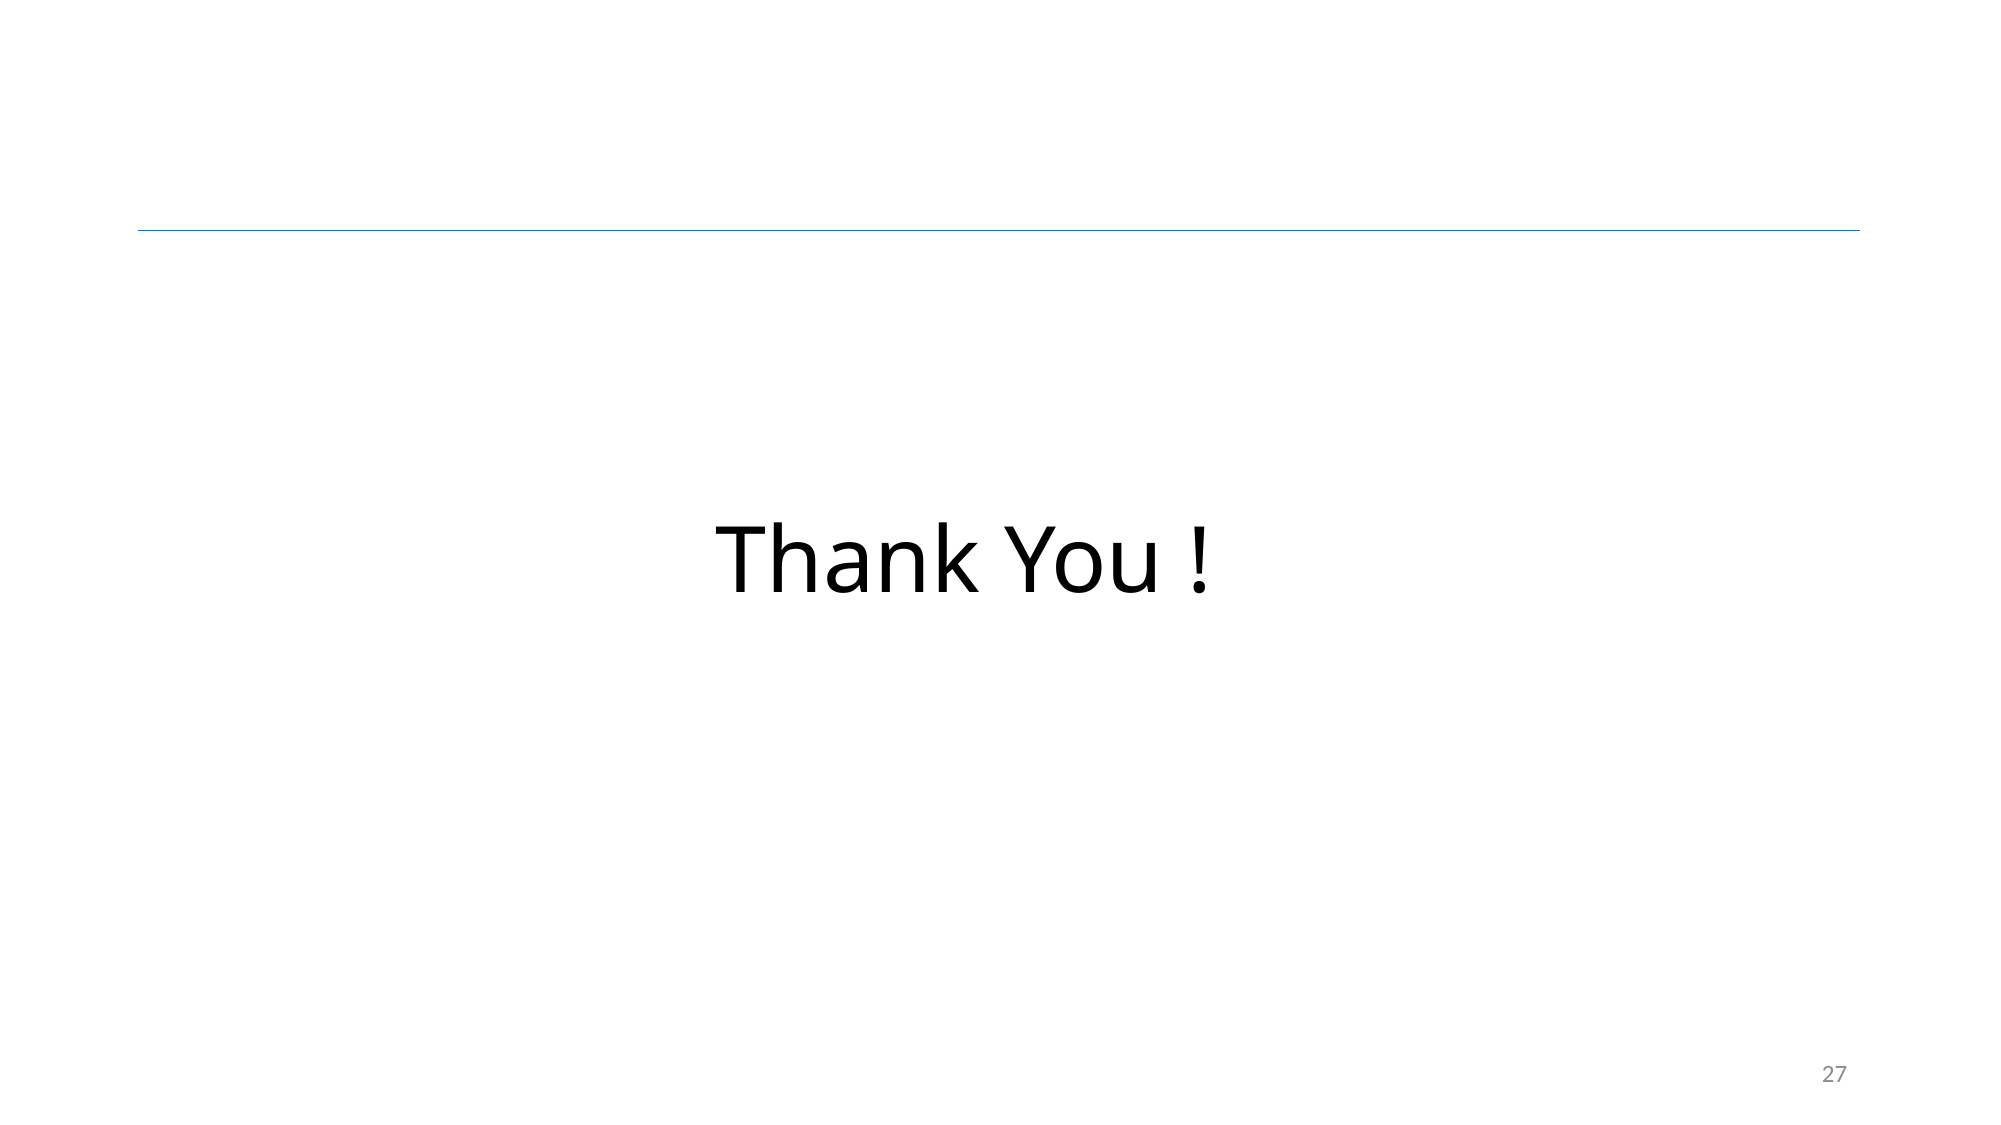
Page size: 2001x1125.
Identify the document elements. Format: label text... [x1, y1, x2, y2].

slide_number 27 [1412, 1042, 1863, 1103]
title Thank You ! [700, 453, 2000, 672]
